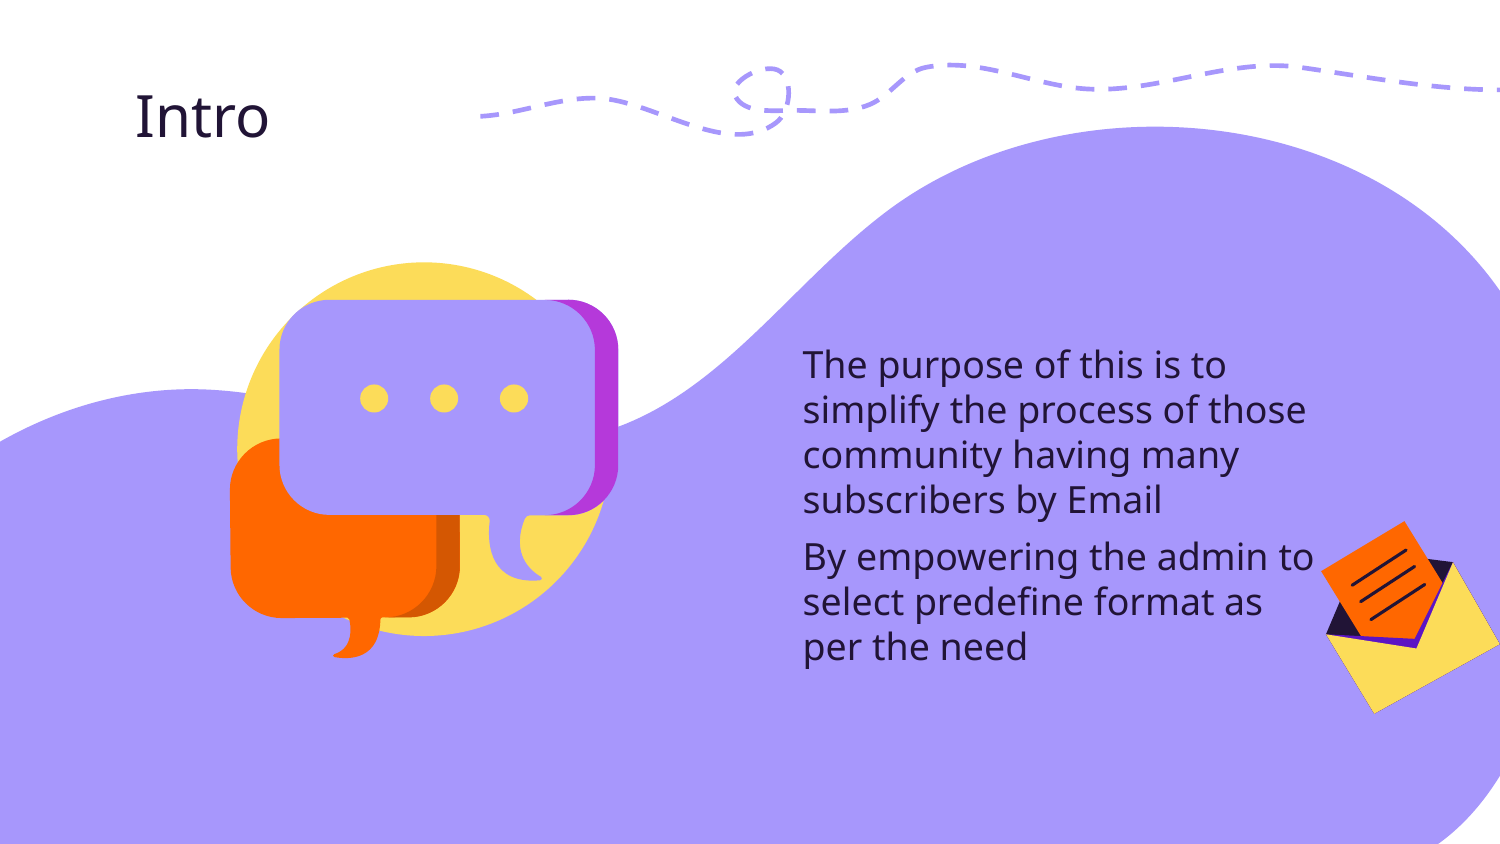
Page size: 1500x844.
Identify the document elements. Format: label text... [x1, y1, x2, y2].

title Intro [120, 64, 1330, 159]
list The purpose of this is to simplify the process of those community having many subscribers by Email [787, 326, 1342, 493]
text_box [229, 299, 619, 659]
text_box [1320, 520, 1500, 715]
text_box [314, 262, 534, 298]
text_box [473, 65, 1500, 135]
text_box By empowering the admin to select predefine format as per the need [787, 518, 1342, 684]
